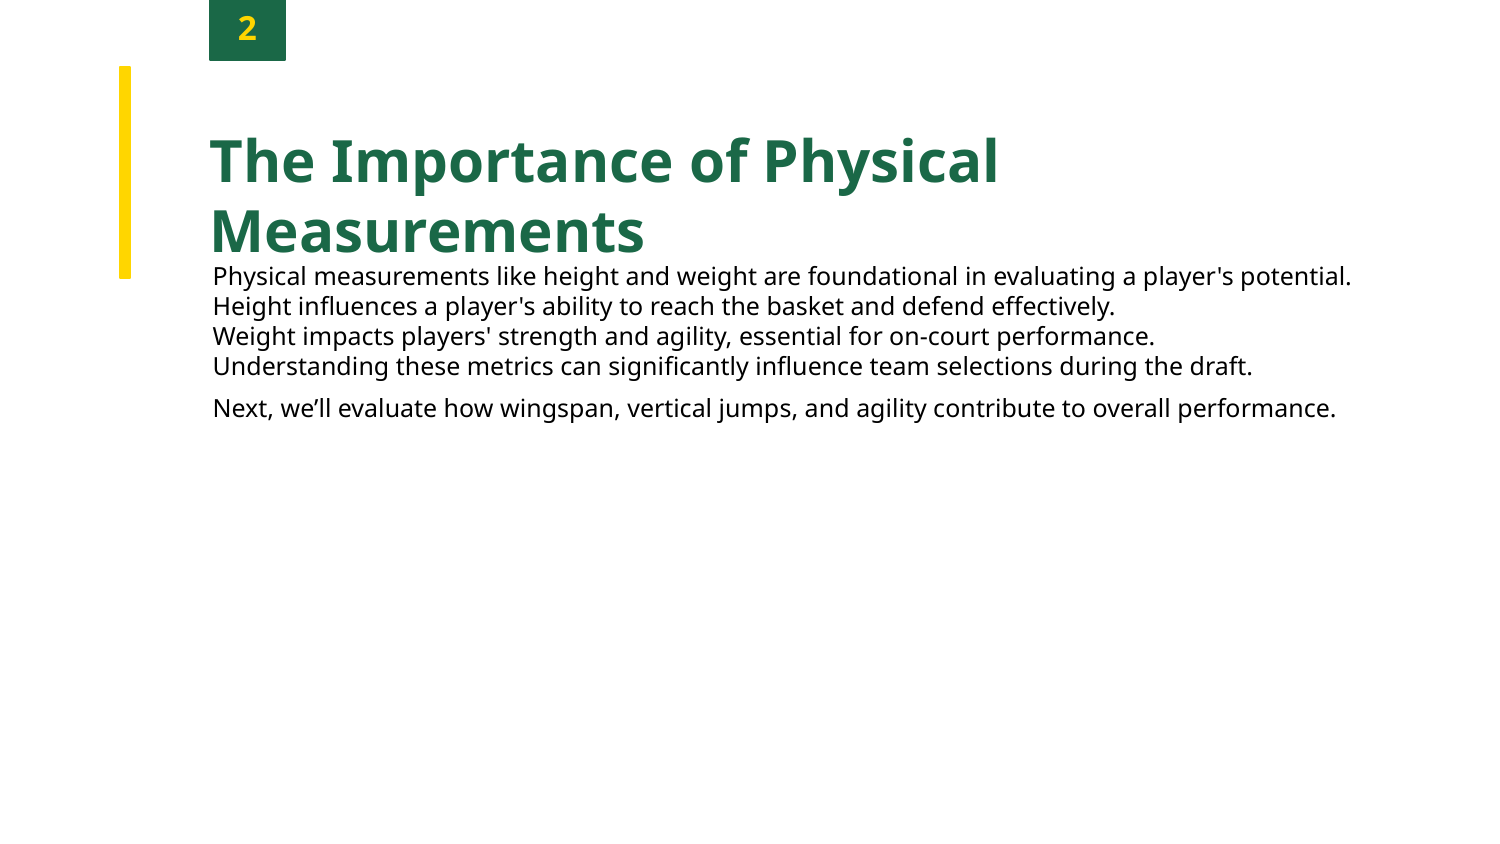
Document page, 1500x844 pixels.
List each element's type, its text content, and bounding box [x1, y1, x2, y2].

text_box 2 [209, 0, 285, 60]
text_box [119, 67, 131, 279]
text_box Physical measurements like height and weight are foundational in evaluating a player's potential. Height influences a player's ability to reach the basket and defend effectively. Weight impacts players' strength and agility, essential for on-court performance. Understanding these metrics can significantly influence team selections during the draft. Next, we’ll evaluate how wingspan, vertical jumps, and agility contribute to overall performance. [197, 253, 1398, 802]
text_box The Importance of Physical Measurements [194, 151, 1395, 237]
